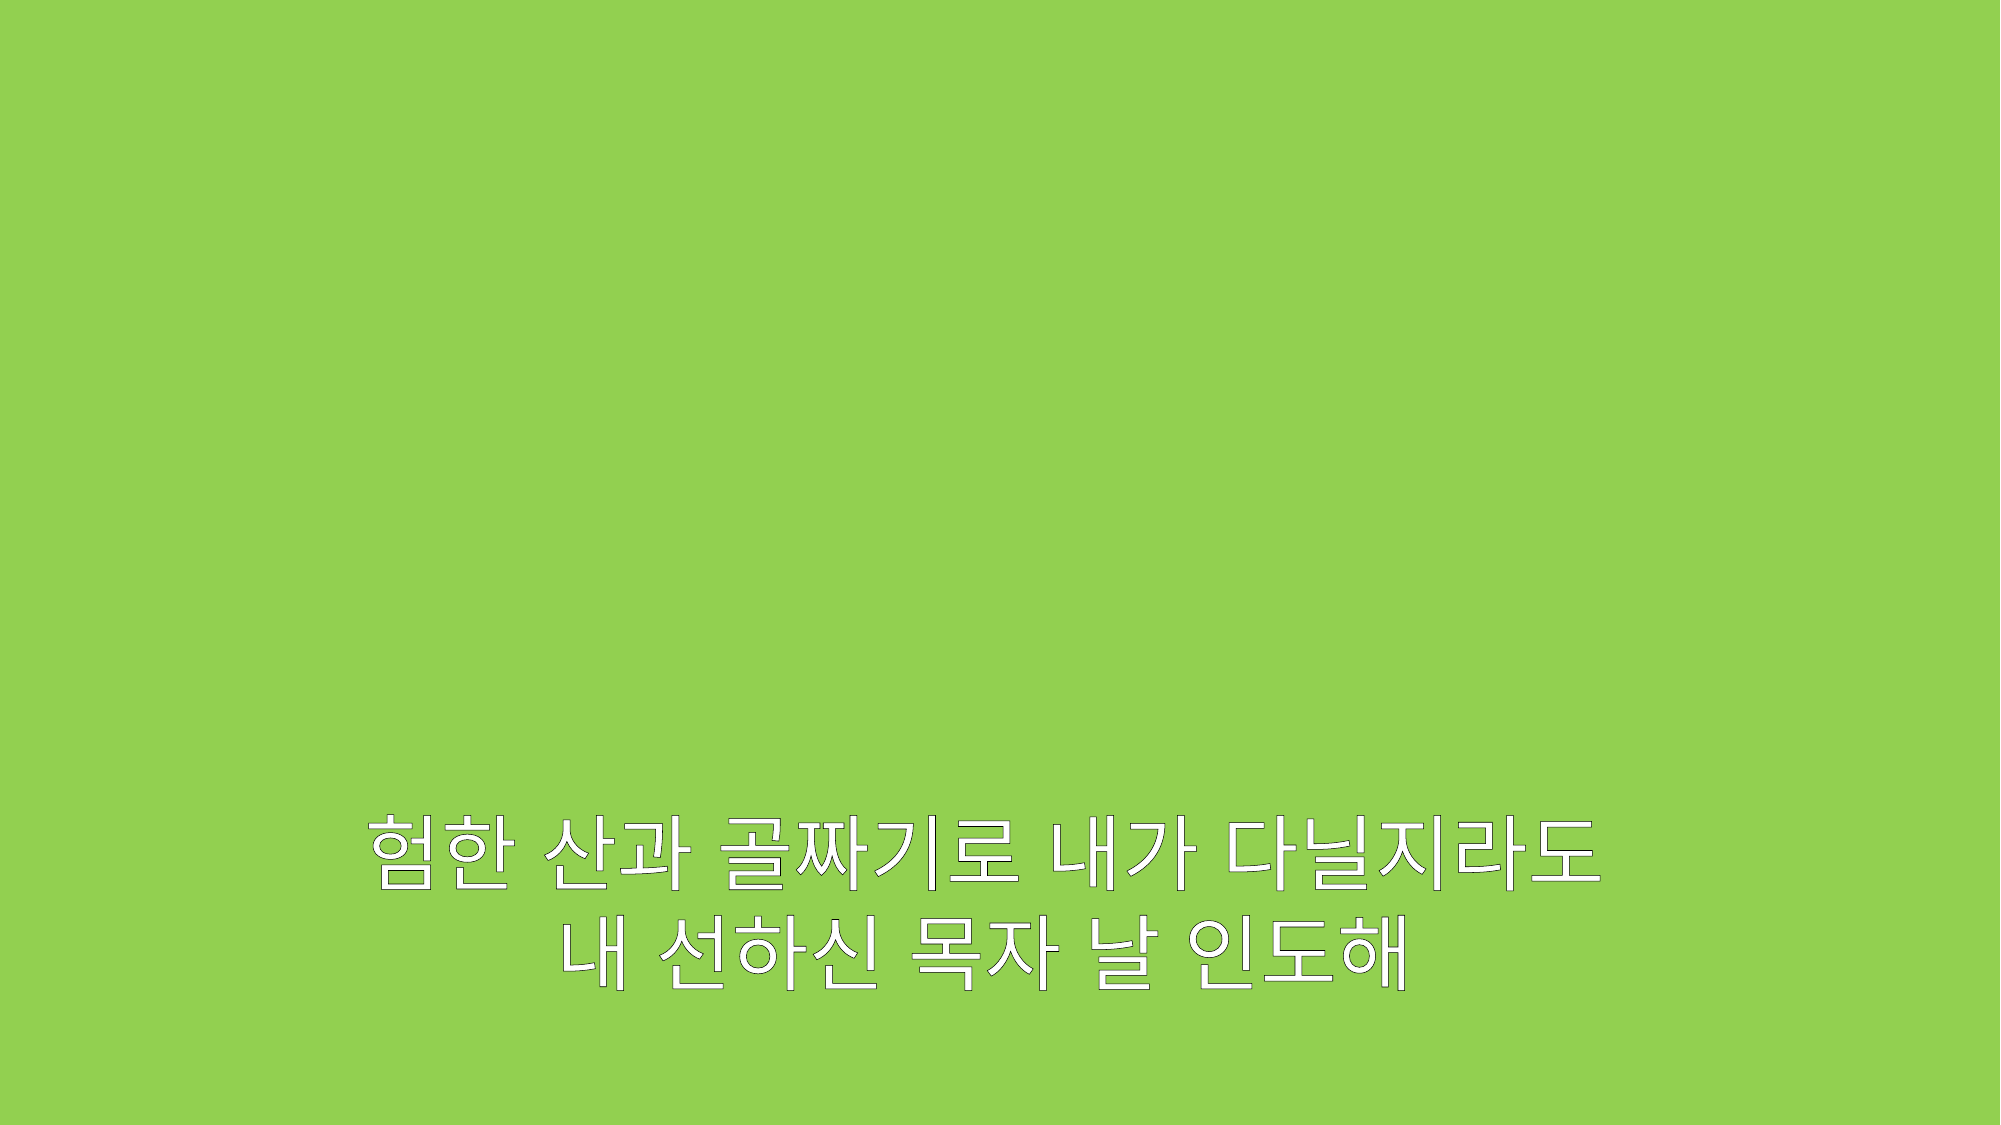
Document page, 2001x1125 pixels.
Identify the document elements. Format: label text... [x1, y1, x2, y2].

text_box 험한 산과 골짜기로 내가 다닐지라도 내 선하신 목자 날 인도해 [349, 793, 1620, 1009]
